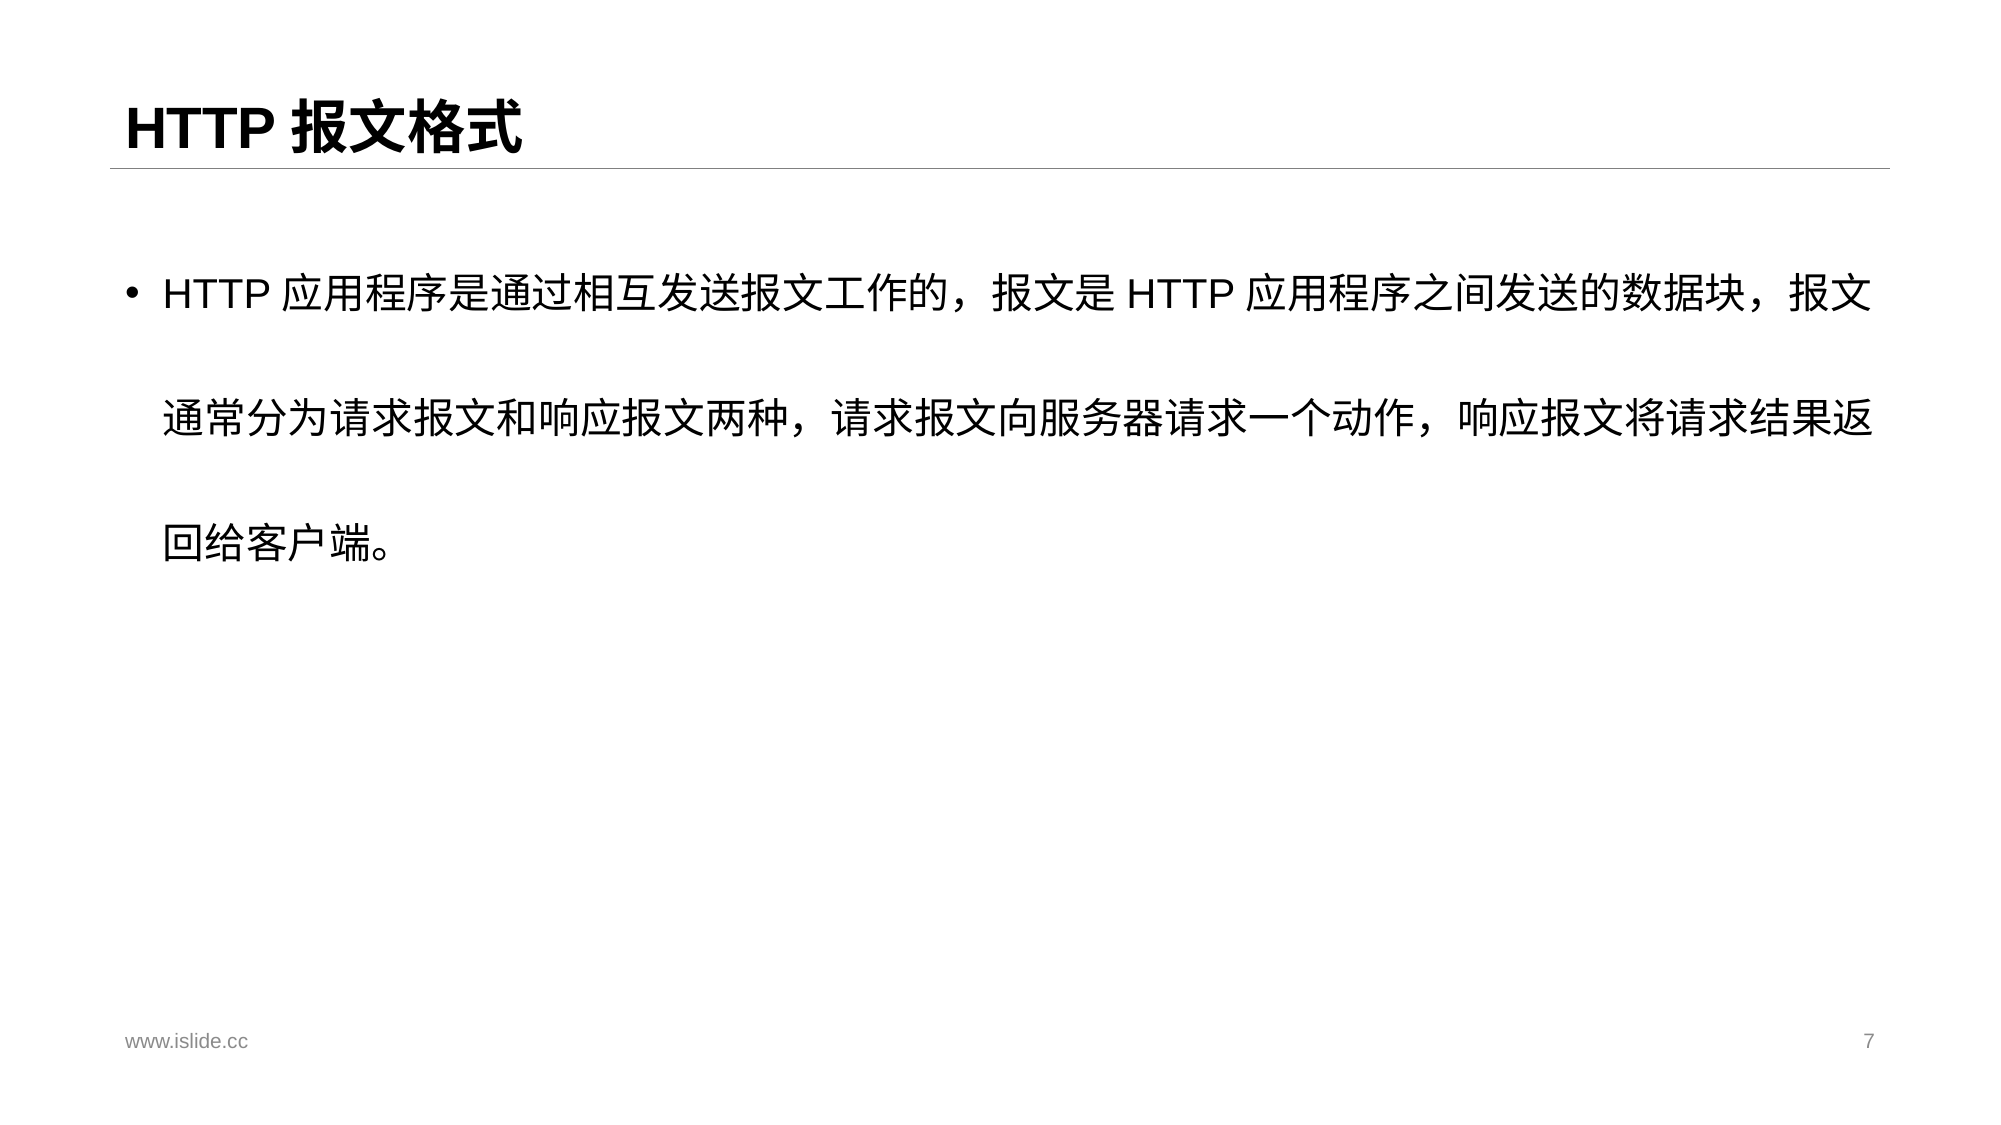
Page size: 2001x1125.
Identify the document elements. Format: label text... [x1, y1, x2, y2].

title HTTP报文格式 [109, 0, 1890, 169]
footer www.islide.cc [109, 1023, 790, 1058]
slide_number 7 [1412, 1023, 1890, 1058]
list HTTP应用程序是通过相互发送报文工作的，报文是HTTP应用程序之间发送的数据块，报文通常分为请求报文和响应报文两种，请求报文向服务器请求一个动作，响应报文将请求结果返回给客户端。 [109, 184, 1890, 1008]
